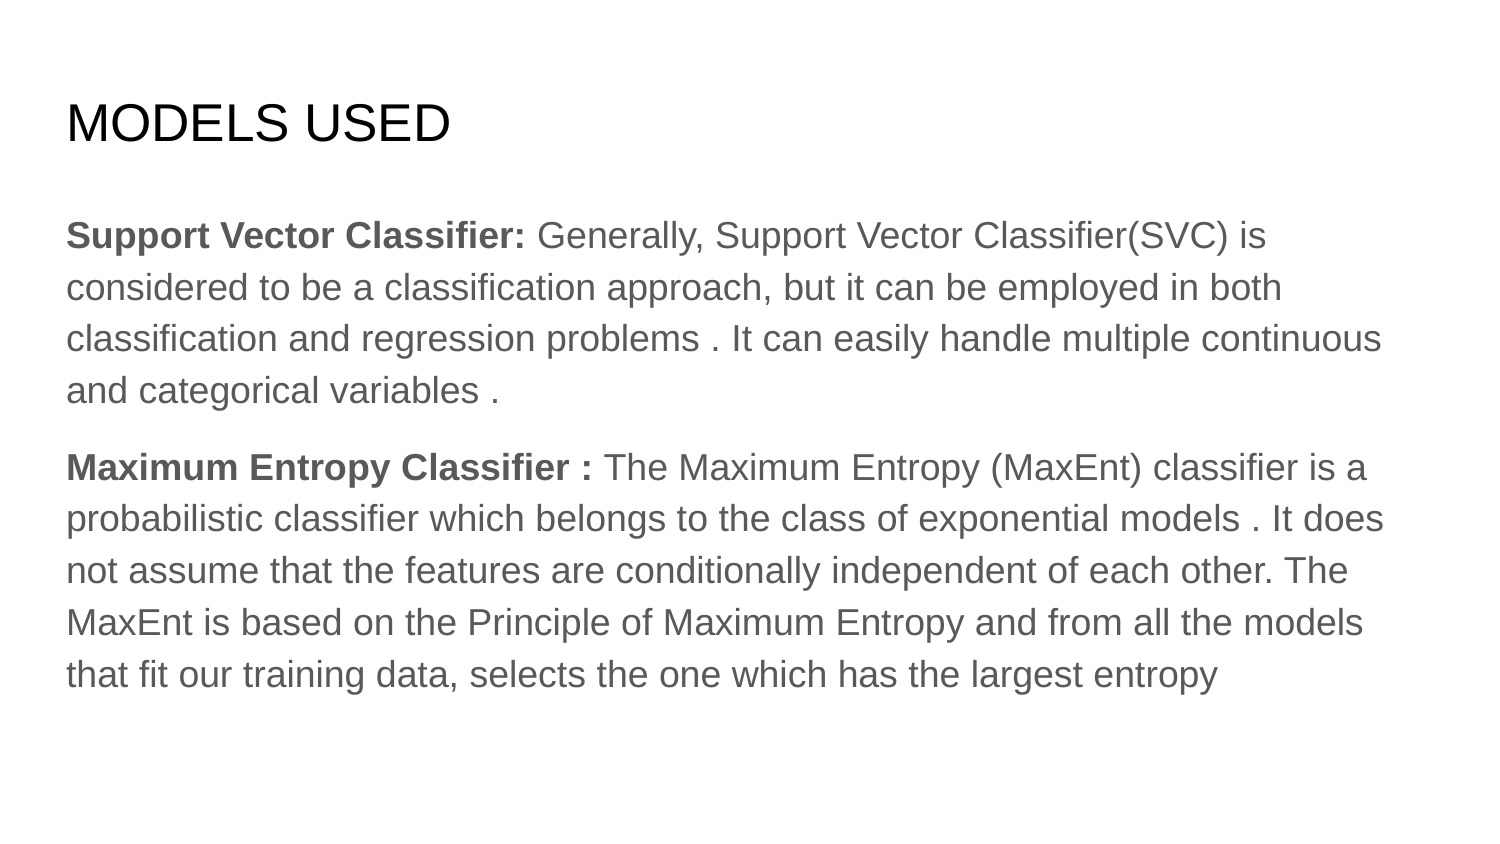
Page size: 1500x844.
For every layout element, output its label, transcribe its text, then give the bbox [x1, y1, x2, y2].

title MODELS USED [51, 72, 1449, 167]
list Support Vector Classifier: Generally, Support Vector Classifier(SVC) is considered to be a classification approach, but it can be employed in both classification and regression problems . It can easily handle multiple continuous and categorical variables . Maximum Entropy Classifier : The Maximum Entropy (MaxEnt) classifier is a probabilistic classifier which belongs to the class of exponential models . It does not assume that the features are conditionally independent of each other. The MaxEnt is based on the Principle of Maximum Entropy and from all the models that fit our training data, selects the one which has the largest entropy [51, 189, 1449, 750]
